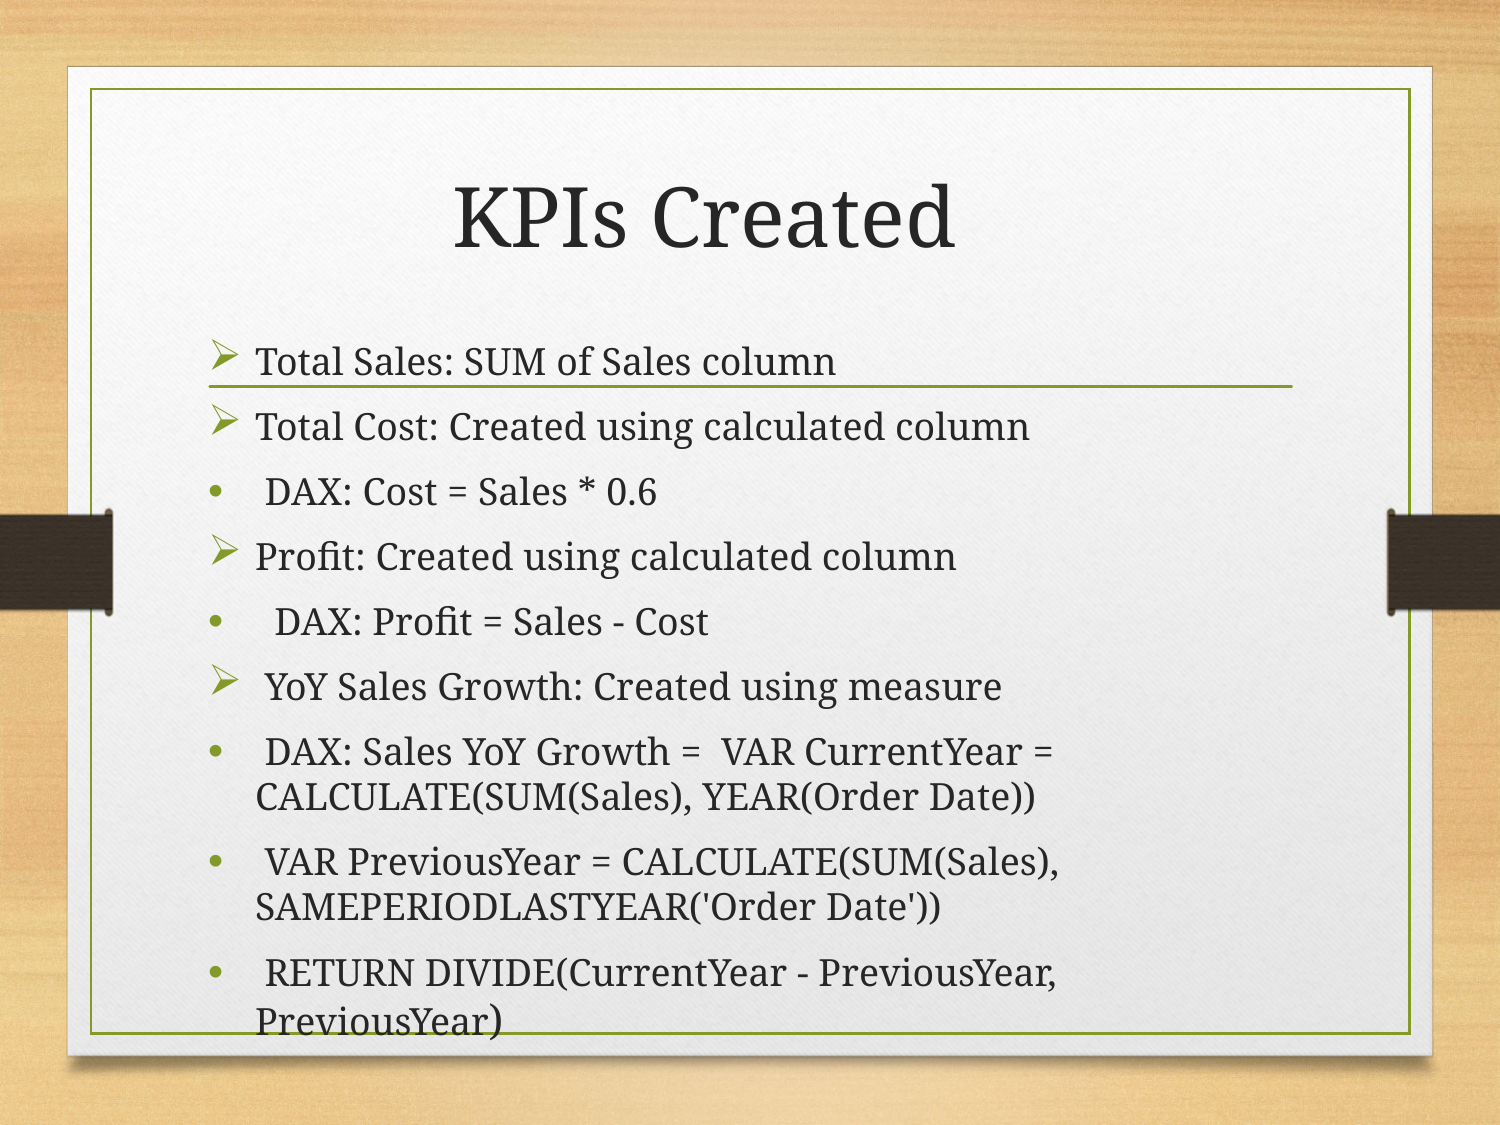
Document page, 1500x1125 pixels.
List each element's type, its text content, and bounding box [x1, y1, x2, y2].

picture [0, 0, 1500, 1125]
title KPIs Created [193, 150, 1217, 278]
list Total Sales: SUM of Sales column Total Cost: Created using calculated column DAX: Cost = Sales * 0.6 Profit: Created using calculated column DAX: Profit = Sales - Cost YoY Sales Growth: Created using measure DAX: Sales YoY Growth = VAR CurrentYear = CALCULATE(SUM(Sales), YEAR(Order Date)) VAR PreviousYear = CALCULATE(SUM(Sales), SAMEPERIODLASTYEAR('Order Date')) RETURN DIVIDE(CurrentYear - PreviousYear, PreviousYear) [193, 330, 1309, 974]
